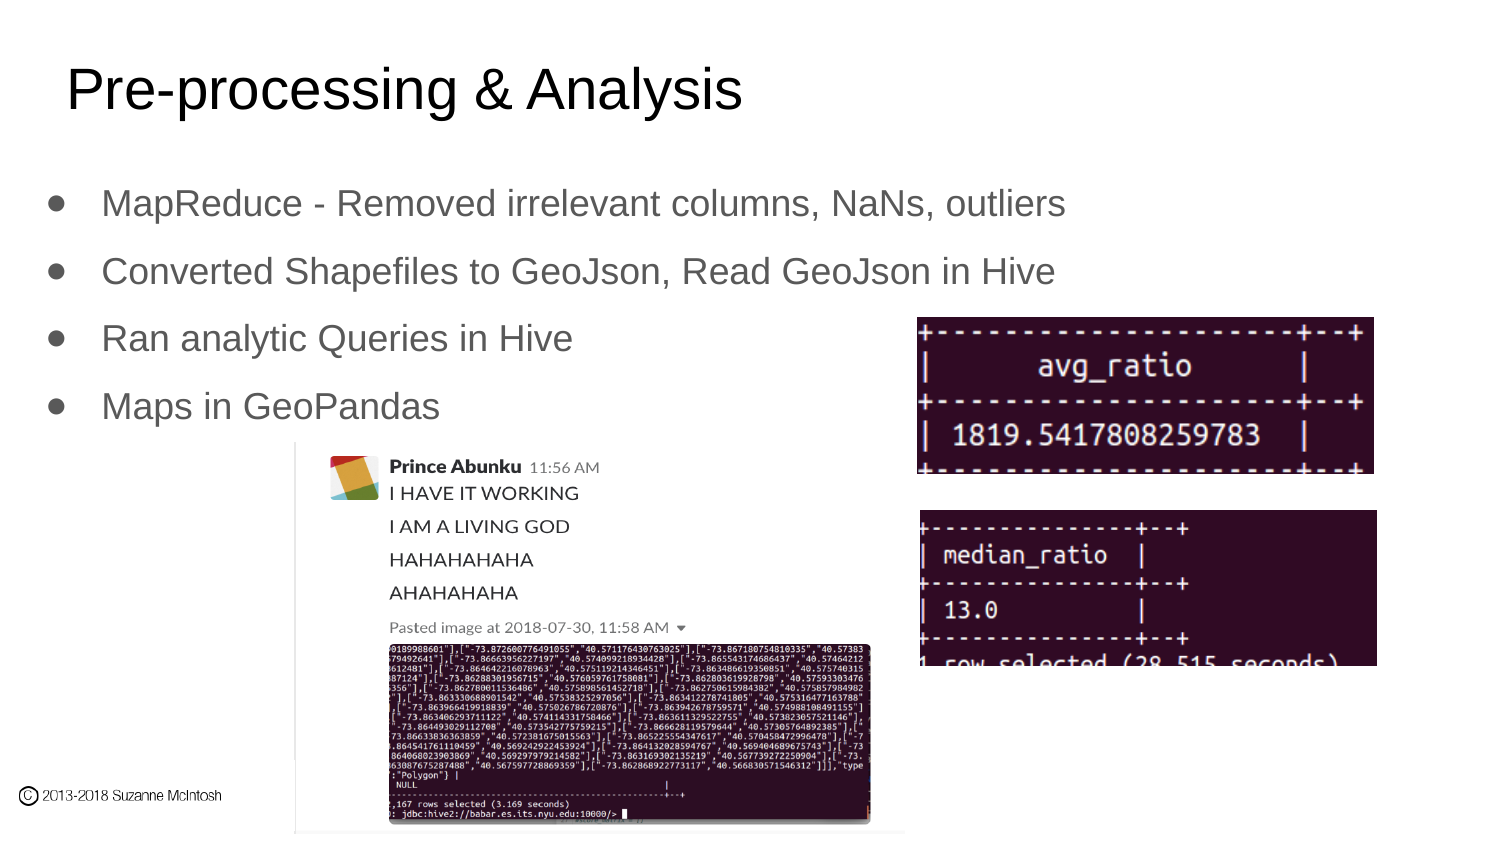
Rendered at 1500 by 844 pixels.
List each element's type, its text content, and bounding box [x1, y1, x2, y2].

title Pre-processing & Analysis [51, 36, 1449, 131]
picture [917, 317, 1374, 475]
list MapReduce - Removed irrelevant columns, NaNs, outliers Converted Shapefiles to GeoJson, Read GeoJson in Hive Ran analytic Queries in Hive Maps in GeoPandas [11, 141, 1410, 703]
picture [0, 442, 906, 834]
picture [919, 510, 1377, 666]
